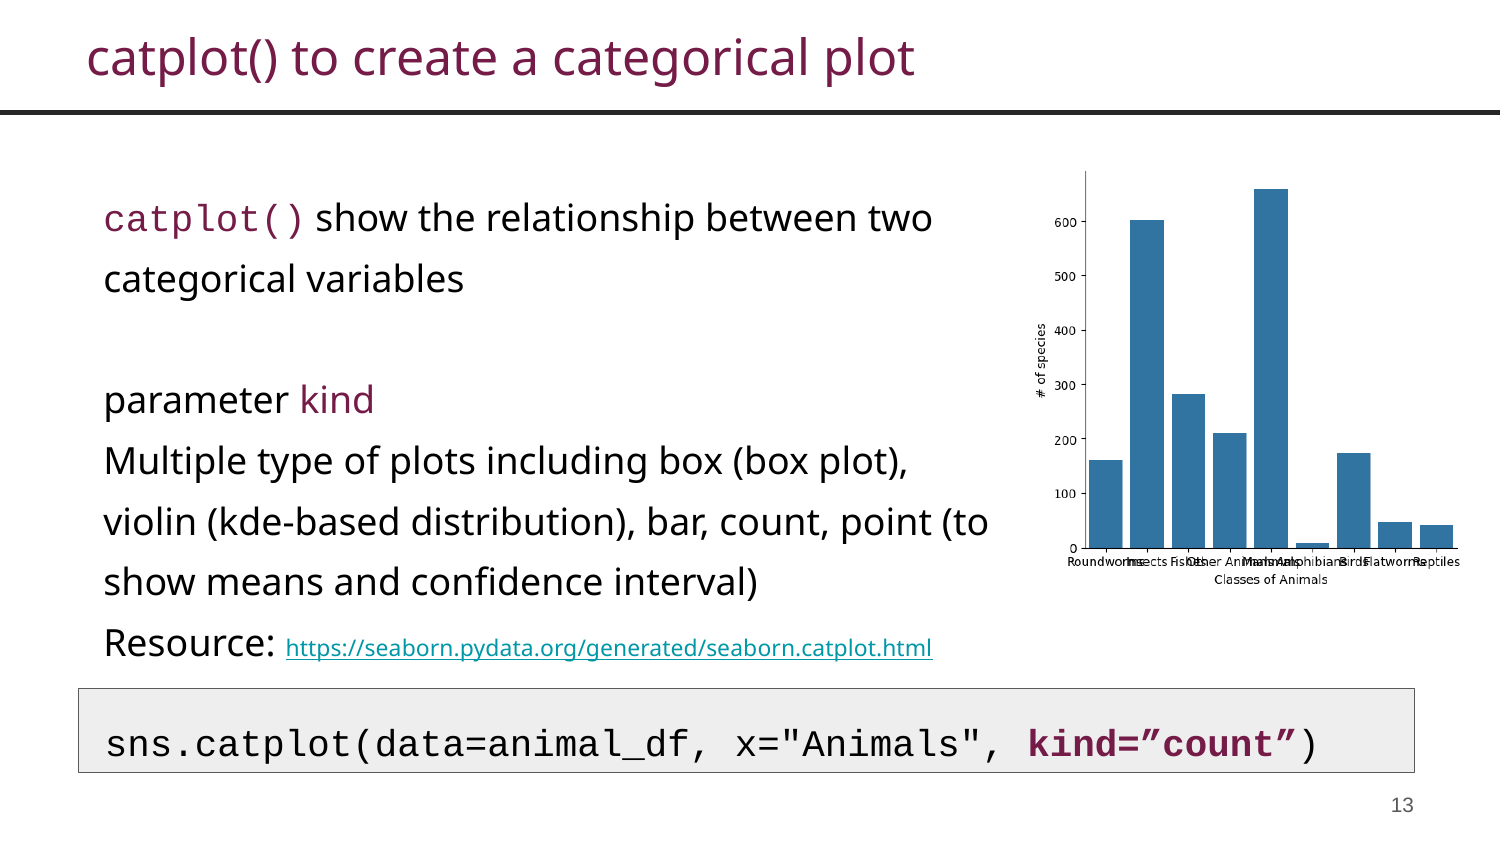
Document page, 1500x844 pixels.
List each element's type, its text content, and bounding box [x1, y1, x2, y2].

title catplot() to create a categorical plot [75, 1, 1425, 109]
picture [1026, 163, 1474, 594]
slide_number ‹#› [1074, 782, 1425, 827]
text_box sns.catplot(data=animal_df, x="Animals", kind=”count”) [89, 688, 1500, 779]
text_box [78, 688, 89, 773]
text_box catplot() show the relationship between two categorical variables parameter kind Multiple type of plots including box (box plot), violin (kde-based distribution), bar, count, point (to show means and confidence interval) Resource: https://seaborn.pydata.org/generated/seaborn.catplot.html [88, 163, 1006, 680]
